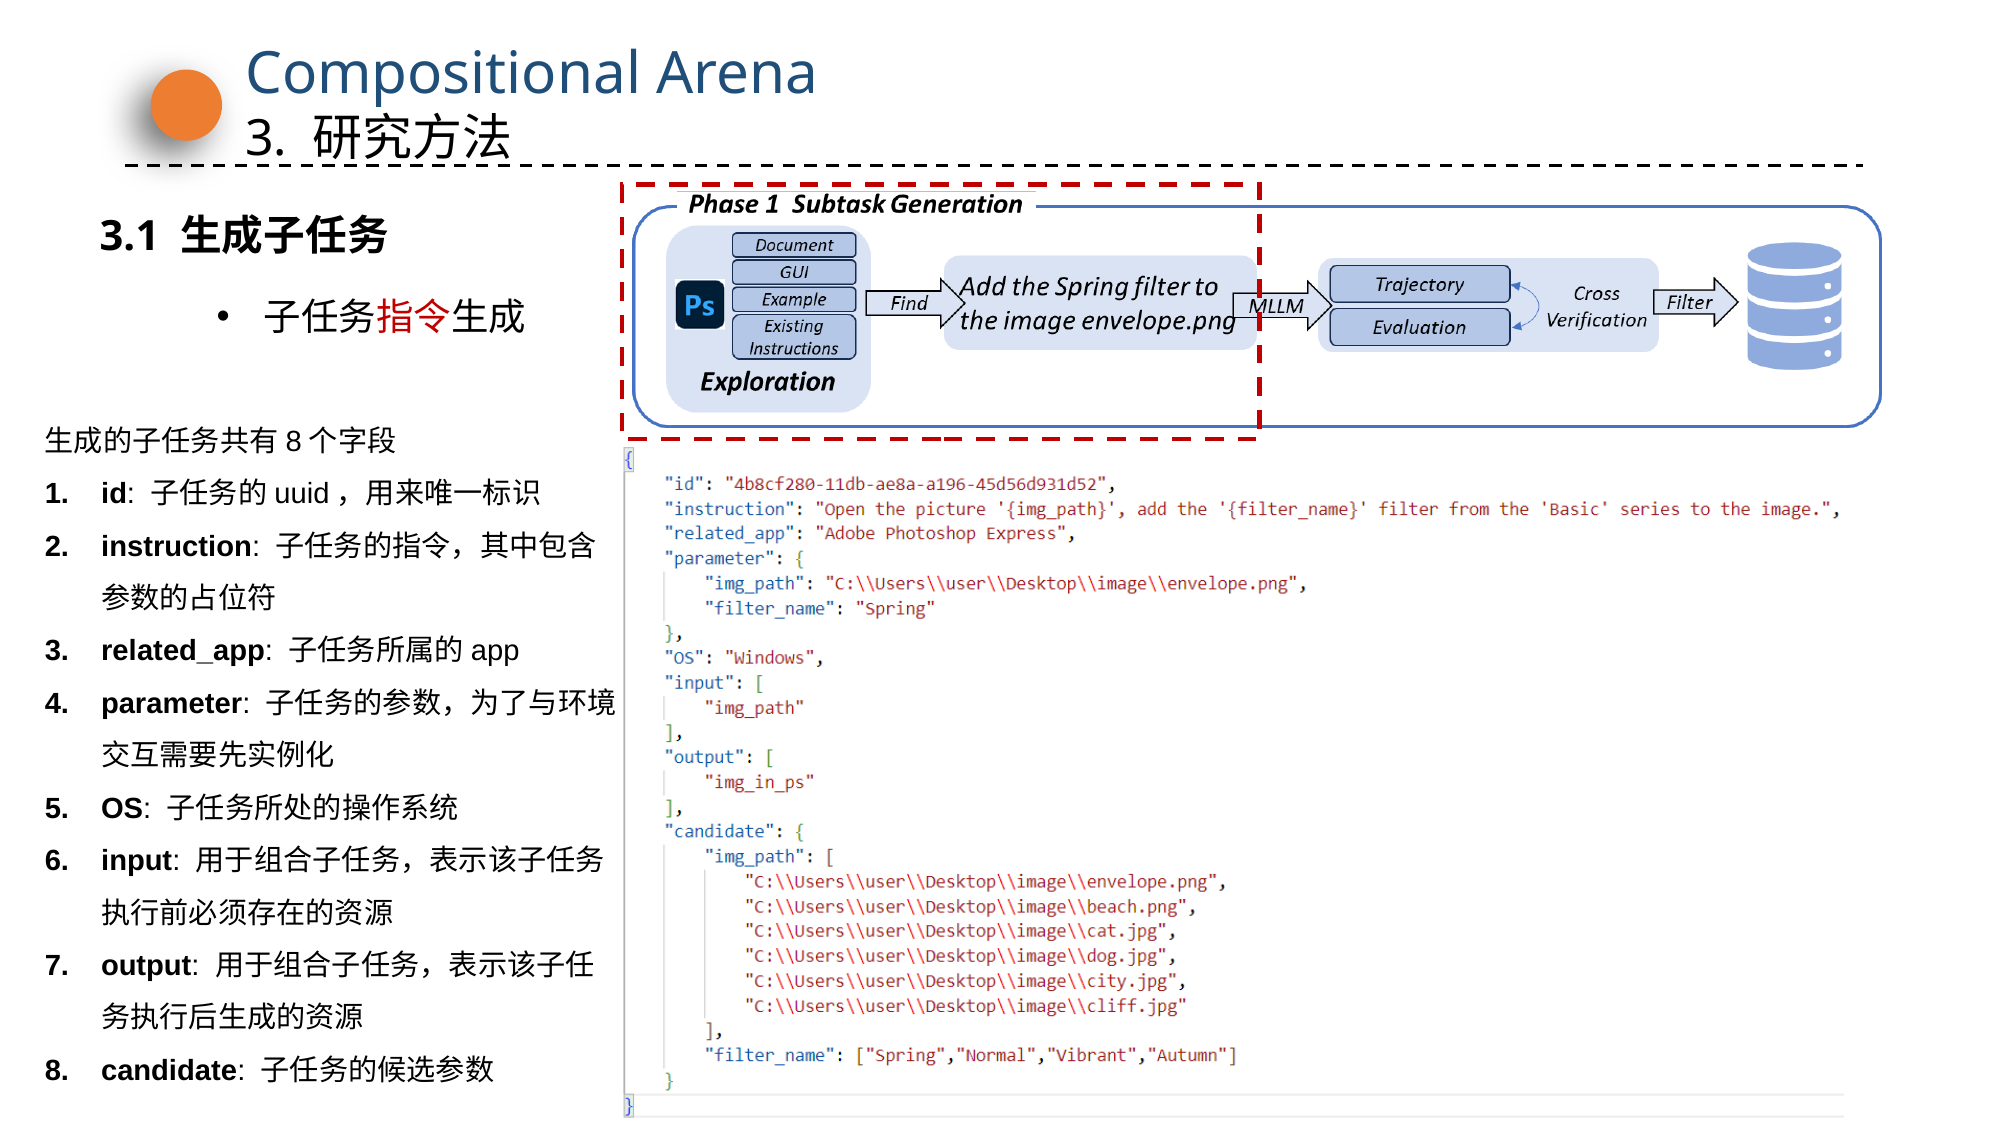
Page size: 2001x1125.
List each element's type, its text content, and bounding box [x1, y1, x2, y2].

text_box [149, 68, 224, 142]
text_box [633, 428, 1261, 440]
text_box 3.1 生成子任务 [84, 176, 632, 266]
picture [610, 444, 1844, 1125]
text_box Compositional Arena 3. 研究方法 [245, 35, 1130, 165]
text_box [621, 183, 632, 397]
picture [632, 176, 1882, 428]
text_box 生成的子任务共有8个字段 id: 子任务的uuid，用来唯一标识 instruction: 子任务的指令，其中包含参数的占位符 related_app: 子任务所属的app parameter: 子任务的参数，为了与环境交互需要先实例化 OS: 子任务所处的操作系统 input: 用于组合子任务，表示该子任务执行前必须存在的资源 output: 用于组合子任务，表示该子任务执行后生成的资源 candidate: 子任务的候选参数 [29, 397, 633, 1125]
text_box 子任务指令生成 [201, 263, 622, 346]
